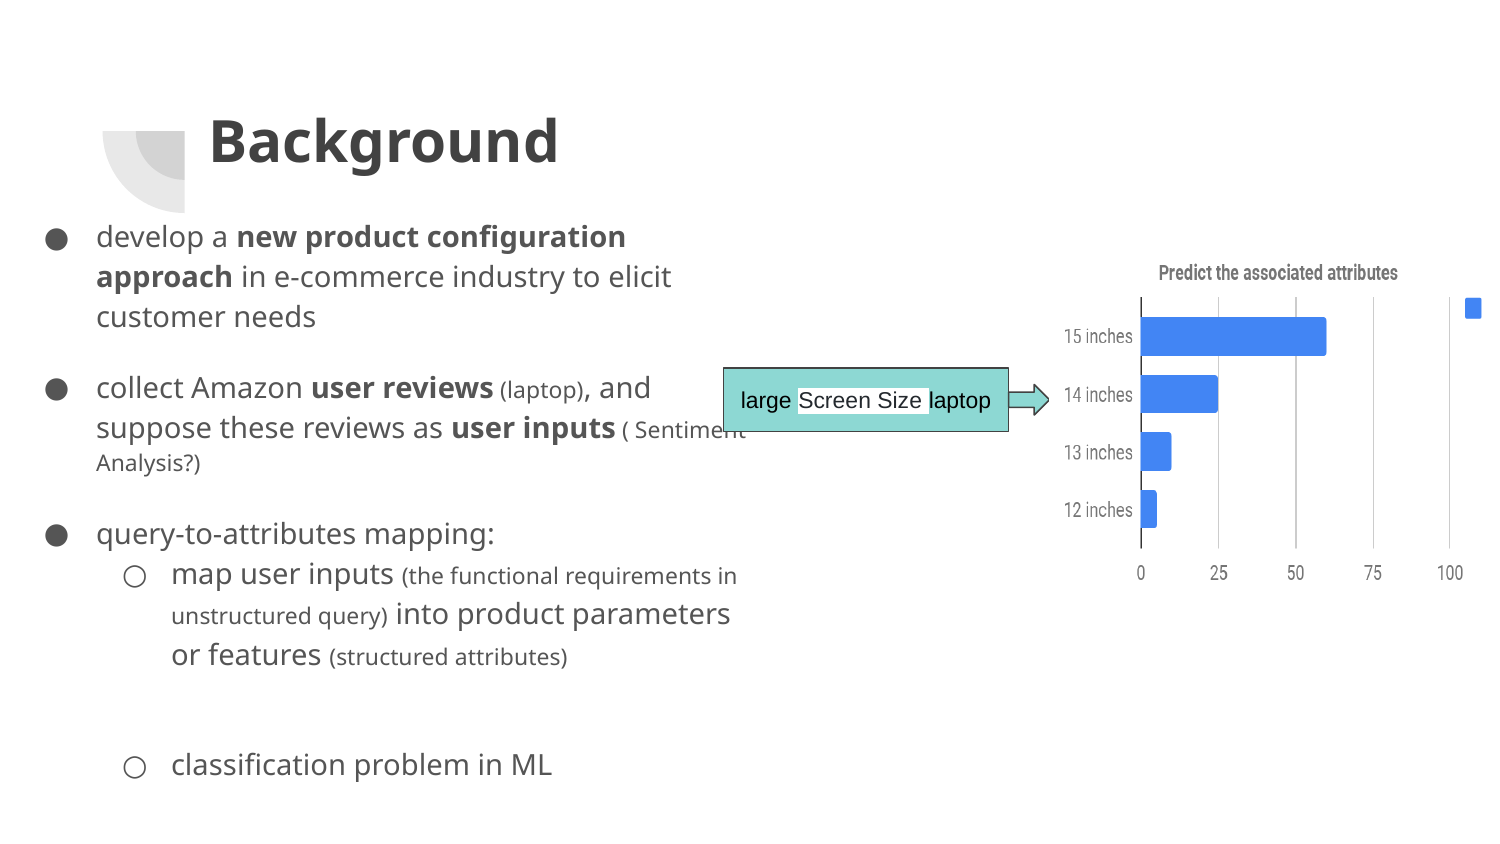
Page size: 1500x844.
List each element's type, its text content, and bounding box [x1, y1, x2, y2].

title Background [193, 89, 1373, 213]
picture [1049, 240, 1500, 604]
text_box large Screen Size laptop [723, 368, 1009, 432]
text_box [1008, 384, 1044, 415]
list develop a new product configuration approach in e-commerce industry to elicit customer needs collect Amazon user reviews (laptop), and suppose these reviews as user inputs ( Sentiment Analysis?) query-to-attributes mapping: map user inputs (the functional requirements in unstructured query) into product parameters or features (structured attributes) classification problem in ML [6, 198, 779, 844]
